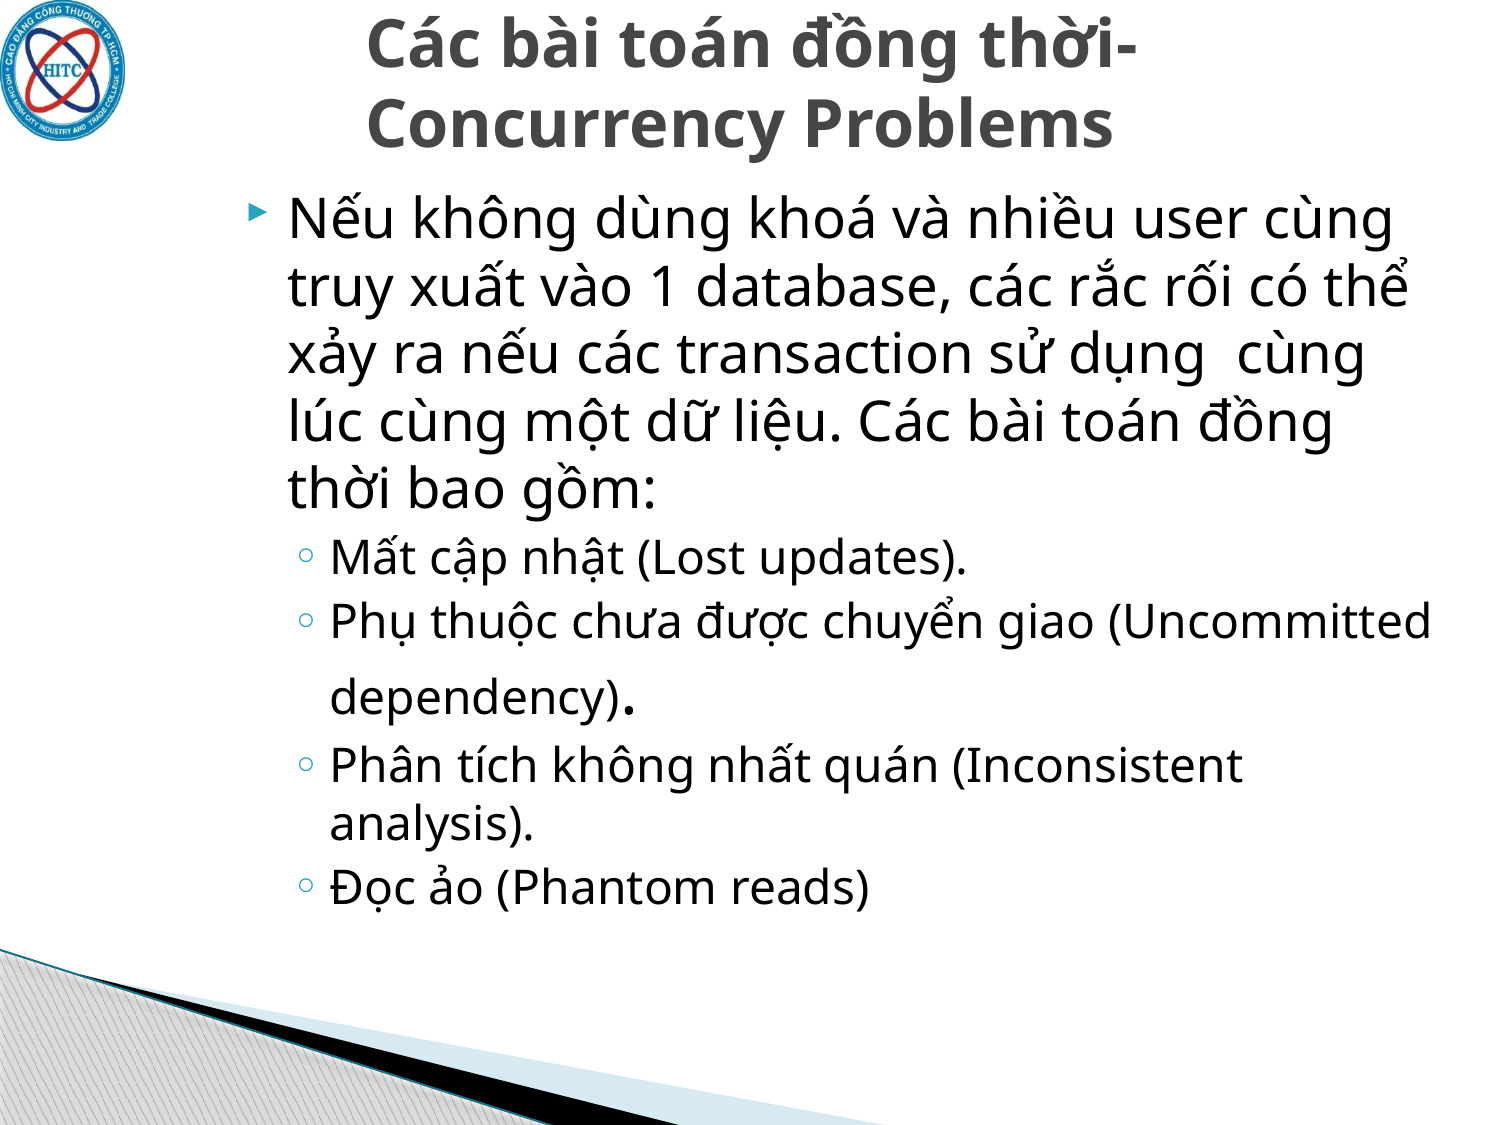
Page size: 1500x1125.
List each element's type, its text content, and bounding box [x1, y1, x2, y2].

picture [0, 0, 125, 141]
list Nếu không dùng khoá và nhiều user cùng truy xuất vào 1 database, các rắc rối có thể xảy ra nếu các transaction sử dụng cùng lúc cùng một dữ liệu. Các bài toán đồng thời bao gồm: Mất cập nhật (Lost updates). Phụ thuộc chưa được chuyển giao (Uncommitted dependency). Phân tích không nhất quán (Inconsistent analysis). Đọc ảo (Phantom reads) [212, 174, 1463, 1083]
title Các bài toán đồng thời- Concurrency Problems [350, 0, 1450, 163]
